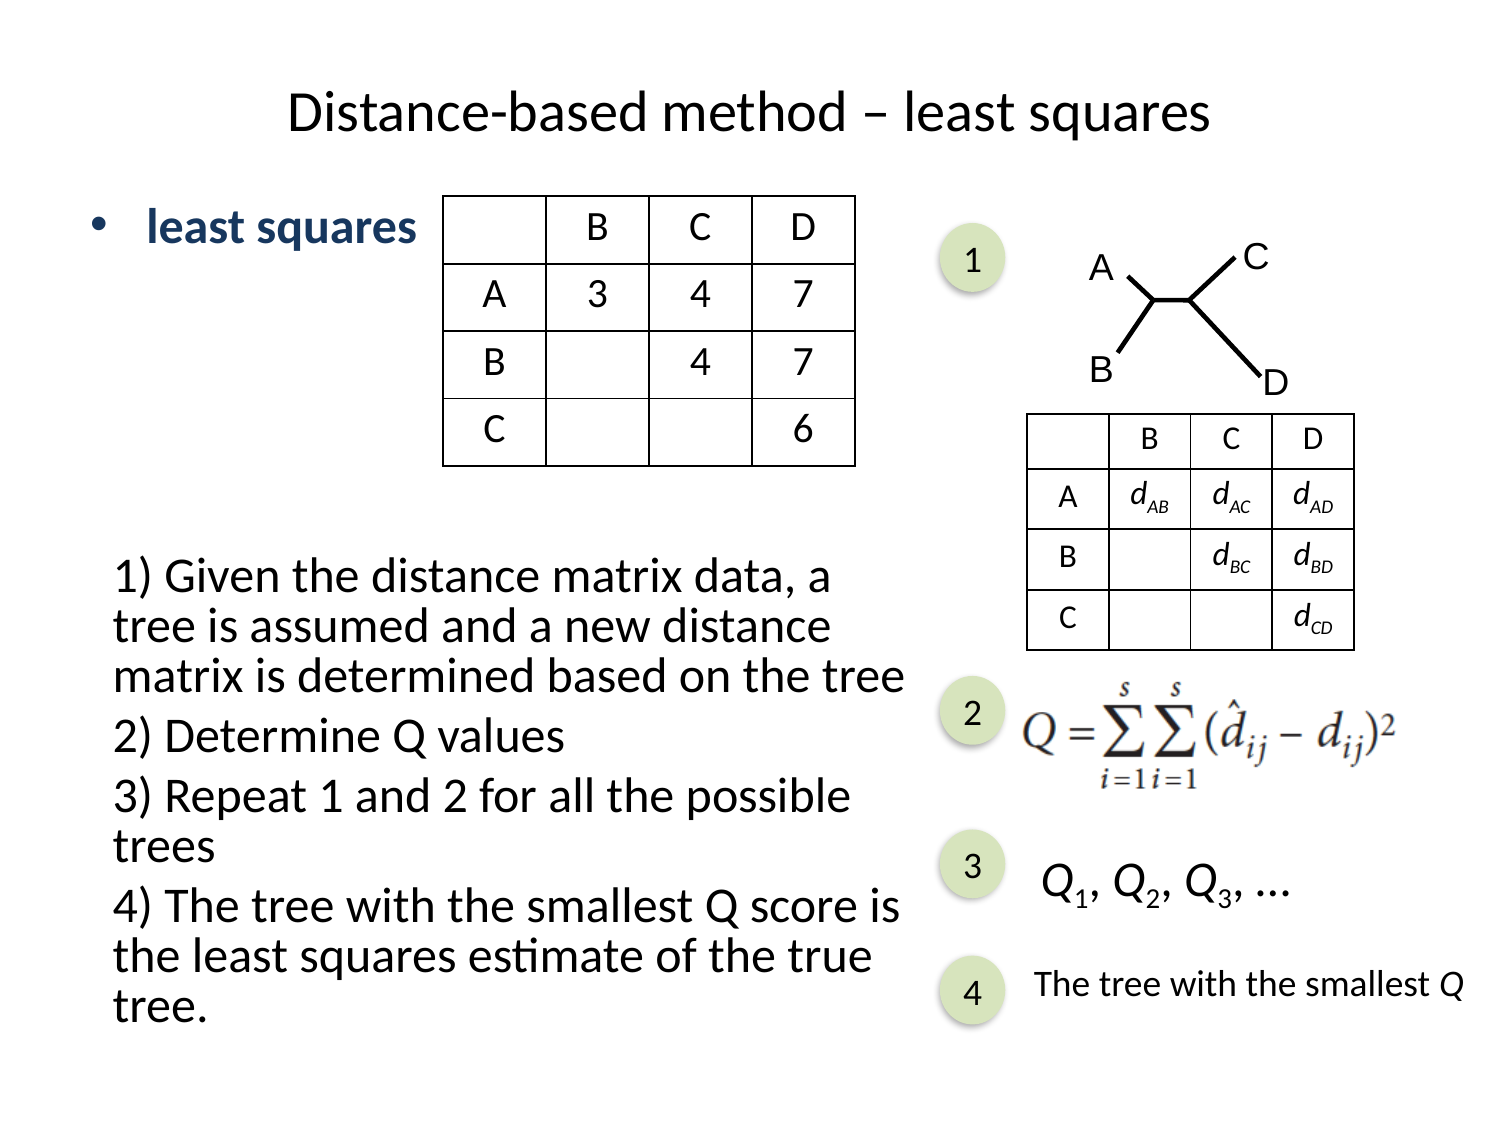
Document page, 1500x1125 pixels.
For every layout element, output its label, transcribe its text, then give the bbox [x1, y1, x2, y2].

table_cell [547, 332, 648, 398]
table_cell [1110, 591, 1190, 649]
table_cell A [1028, 470, 1108, 528]
picture [1018, 675, 1407, 796]
text_box Q1, Q2, Q3, … [1025, 838, 1306, 922]
list least squares [75, 186, 443, 266]
table_cell dCD [1273, 591, 1353, 649]
table_cell dAC [1191, 470, 1271, 528]
table_cell 4 [650, 332, 751, 398]
table_header D [1273, 415, 1353, 468]
table_cell [650, 399, 751, 465]
table_header [1028, 415, 1108, 468]
table_header B [547, 197, 648, 263]
table_cell [547, 399, 648, 465]
table_cell 6 [753, 399, 854, 465]
table_cell 7 [753, 265, 854, 330]
table_cell dAB [1110, 470, 1190, 528]
table_cell B [444, 332, 545, 398]
table_cell A [444, 265, 545, 330]
table_cell [1191, 591, 1271, 649]
table_cell dAD [1273, 470, 1353, 528]
table_cell [1110, 530, 1190, 589]
title Distance-based method – least squares [75, 45, 1425, 172]
text_box 1) Given the distance matrix data, a tree is assumed and a new distance matrix is determined based on the tree 2) Determine Q values 3) Repeat 1 and 2 for all the possible trees 4) The tree with the smallest Q score is the least squares estimate of the true tree. [97, 547, 929, 1052]
text_box 3 [939, 828, 1007, 900]
table_cell 3 [547, 265, 648, 330]
text_box 4 [939, 954, 1007, 1026]
text_box The tree with the smallest Q [1018, 951, 1481, 1012]
table_cell C [444, 399, 545, 465]
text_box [1073, 224, 1299, 412]
table_cell B [1028, 530, 1108, 589]
table_cell dBD [1273, 530, 1353, 589]
text_box 2 [939, 675, 1007, 746]
table_header B [1110, 420, 1190, 468]
table_header [444, 197, 545, 263]
table_cell dBC [1191, 530, 1271, 589]
table_header D [753, 197, 854, 263]
table_header C [1191, 420, 1271, 468]
table_cell 4 [650, 265, 751, 330]
table_cell 7 [753, 332, 854, 398]
table_header C [650, 197, 751, 263]
text_box 1 [939, 222, 1007, 293]
table_cell C [1028, 591, 1108, 649]
